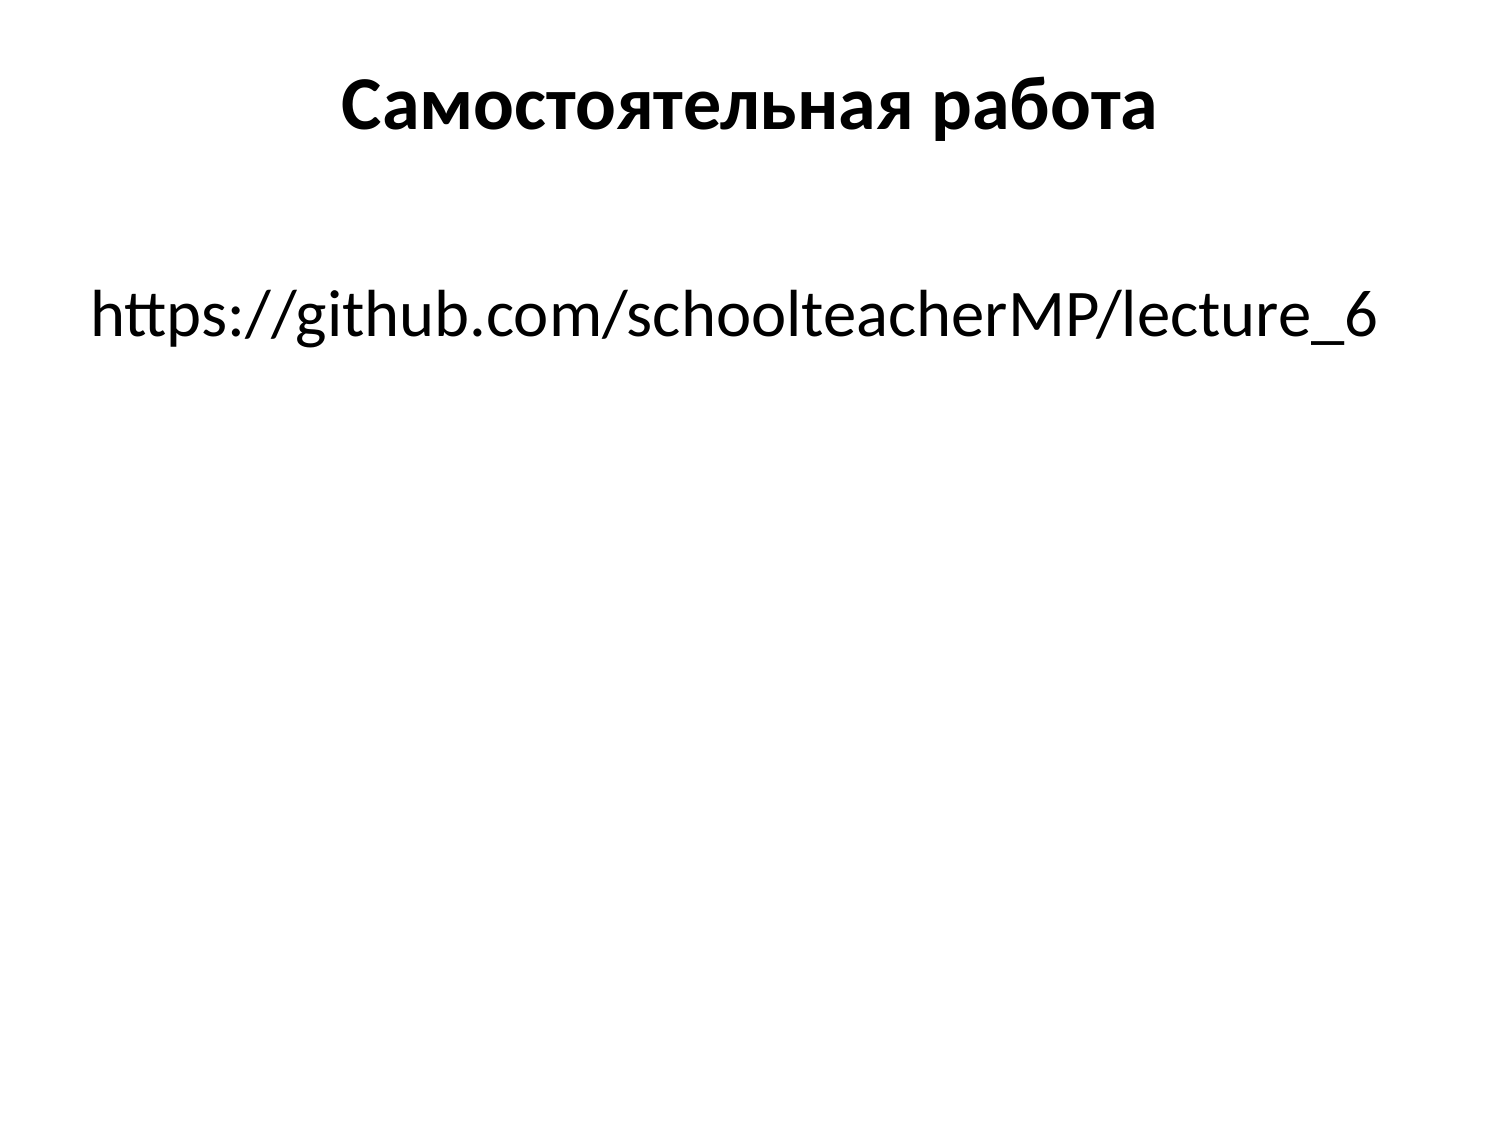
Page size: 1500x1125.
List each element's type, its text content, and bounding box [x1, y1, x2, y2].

list https://github.com/schoolteacherMP/lecture_6 [75, 262, 1425, 1005]
title Самостоятельная работа [75, 45, 1425, 153]
